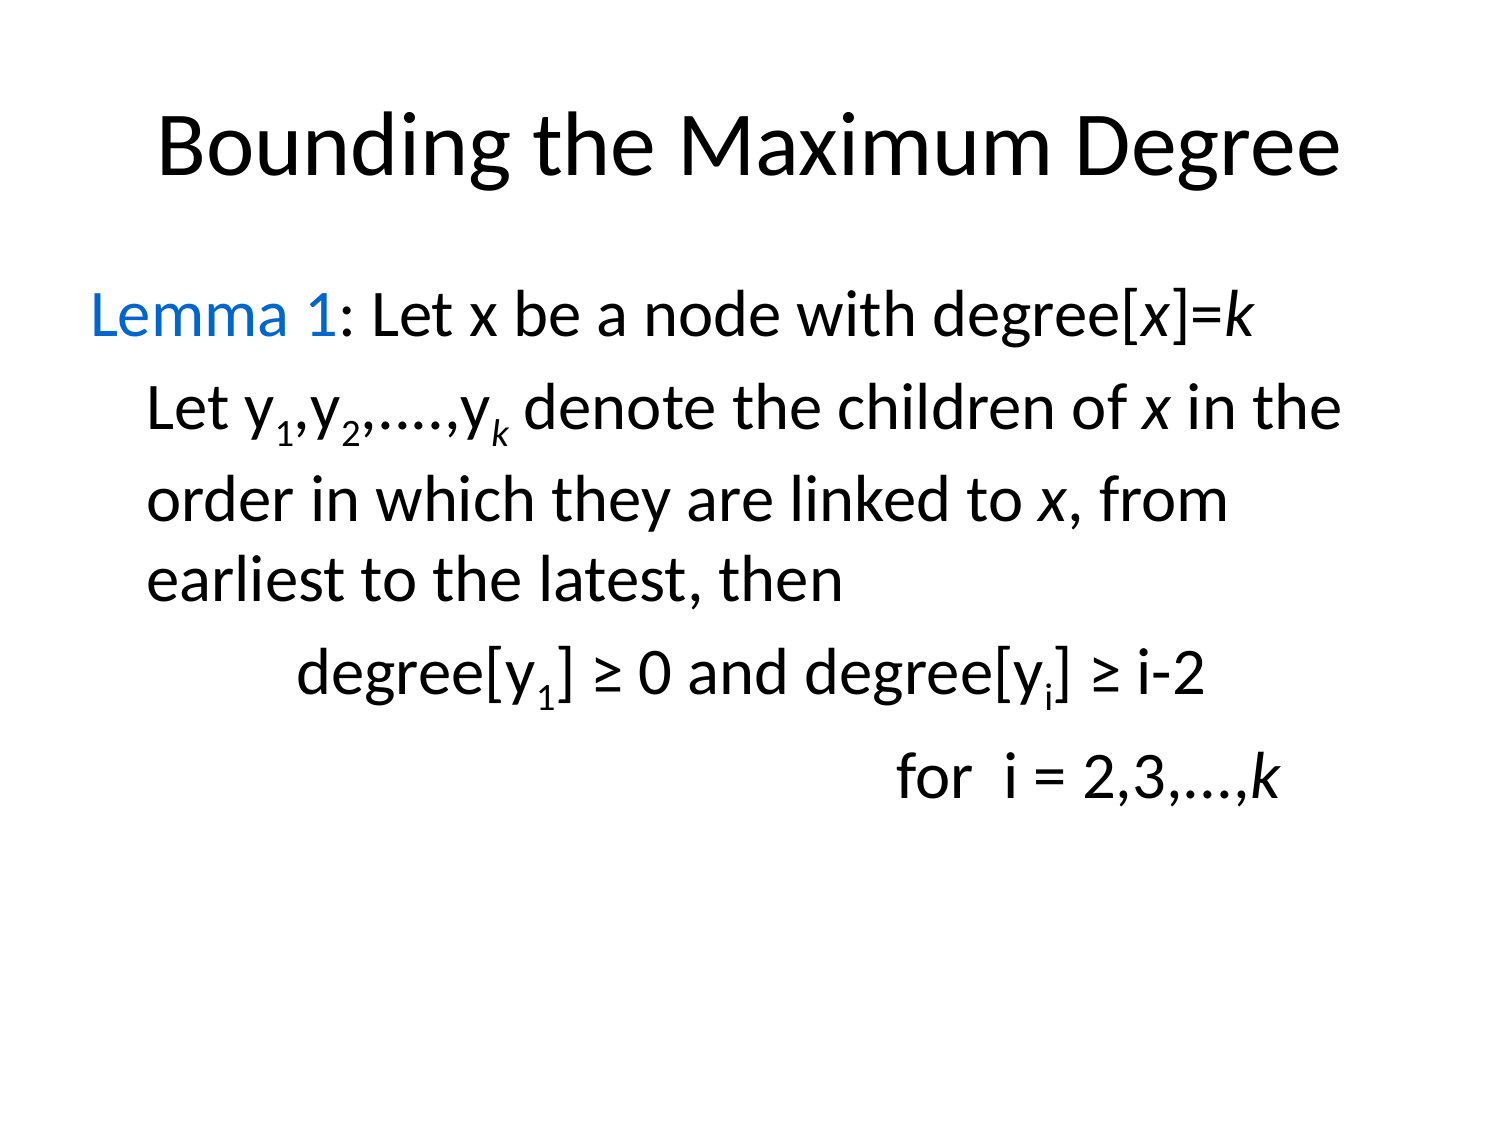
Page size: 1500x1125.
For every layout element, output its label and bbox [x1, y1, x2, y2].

list [75, 262, 1425, 1005]
title [75, 45, 1425, 233]
